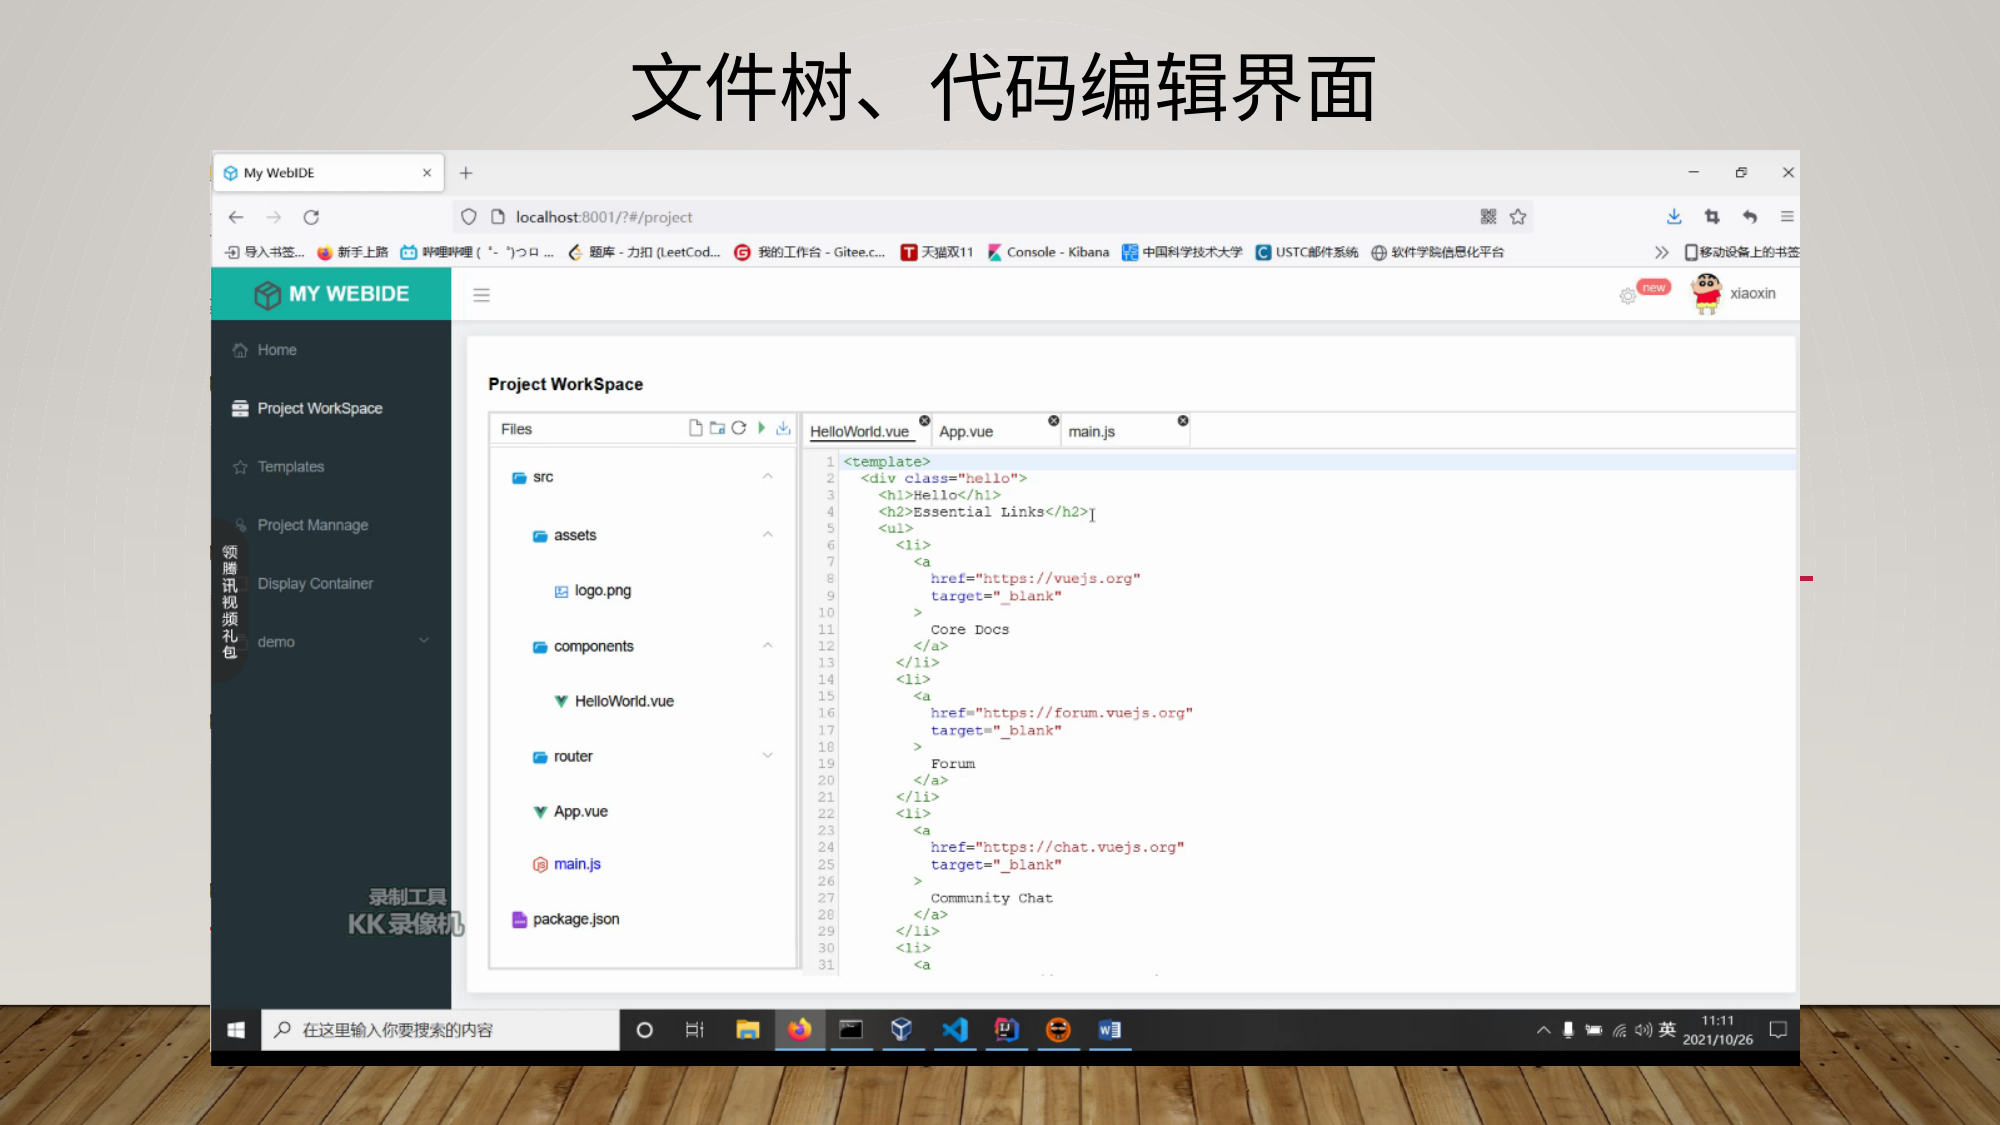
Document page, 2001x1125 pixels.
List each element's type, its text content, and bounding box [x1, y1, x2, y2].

picture [0, 150, 2000, 1125]
text_box 文件树、代码编辑界面 [615, 33, 1395, 138]
